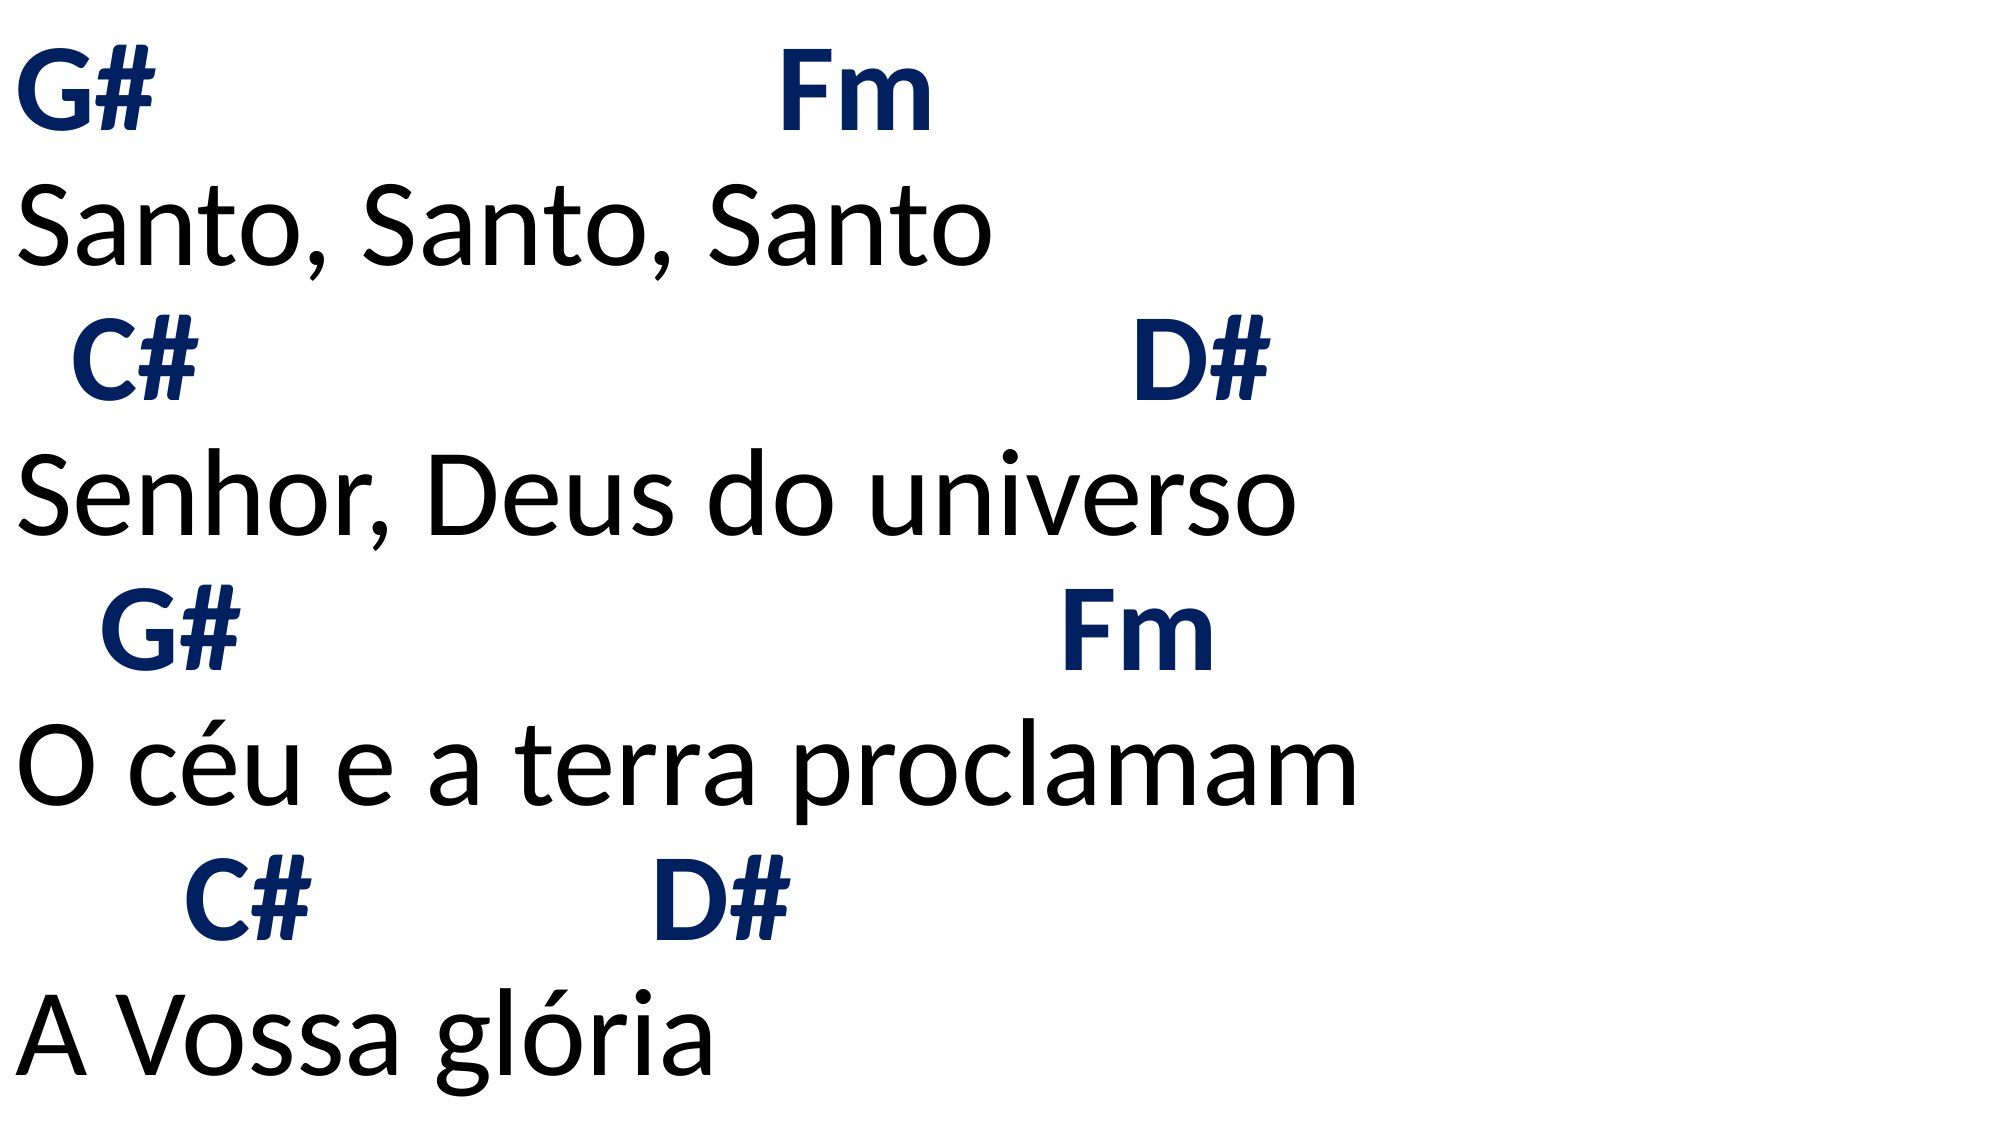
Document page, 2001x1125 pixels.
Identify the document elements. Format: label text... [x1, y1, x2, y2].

title G# Fm Santo, Santo, Santo C# D# Senhor, Deus do universo G# Fm O céu e a terra proclamam C# D# A Vossa glória [0, 0, 2000, 1125]
